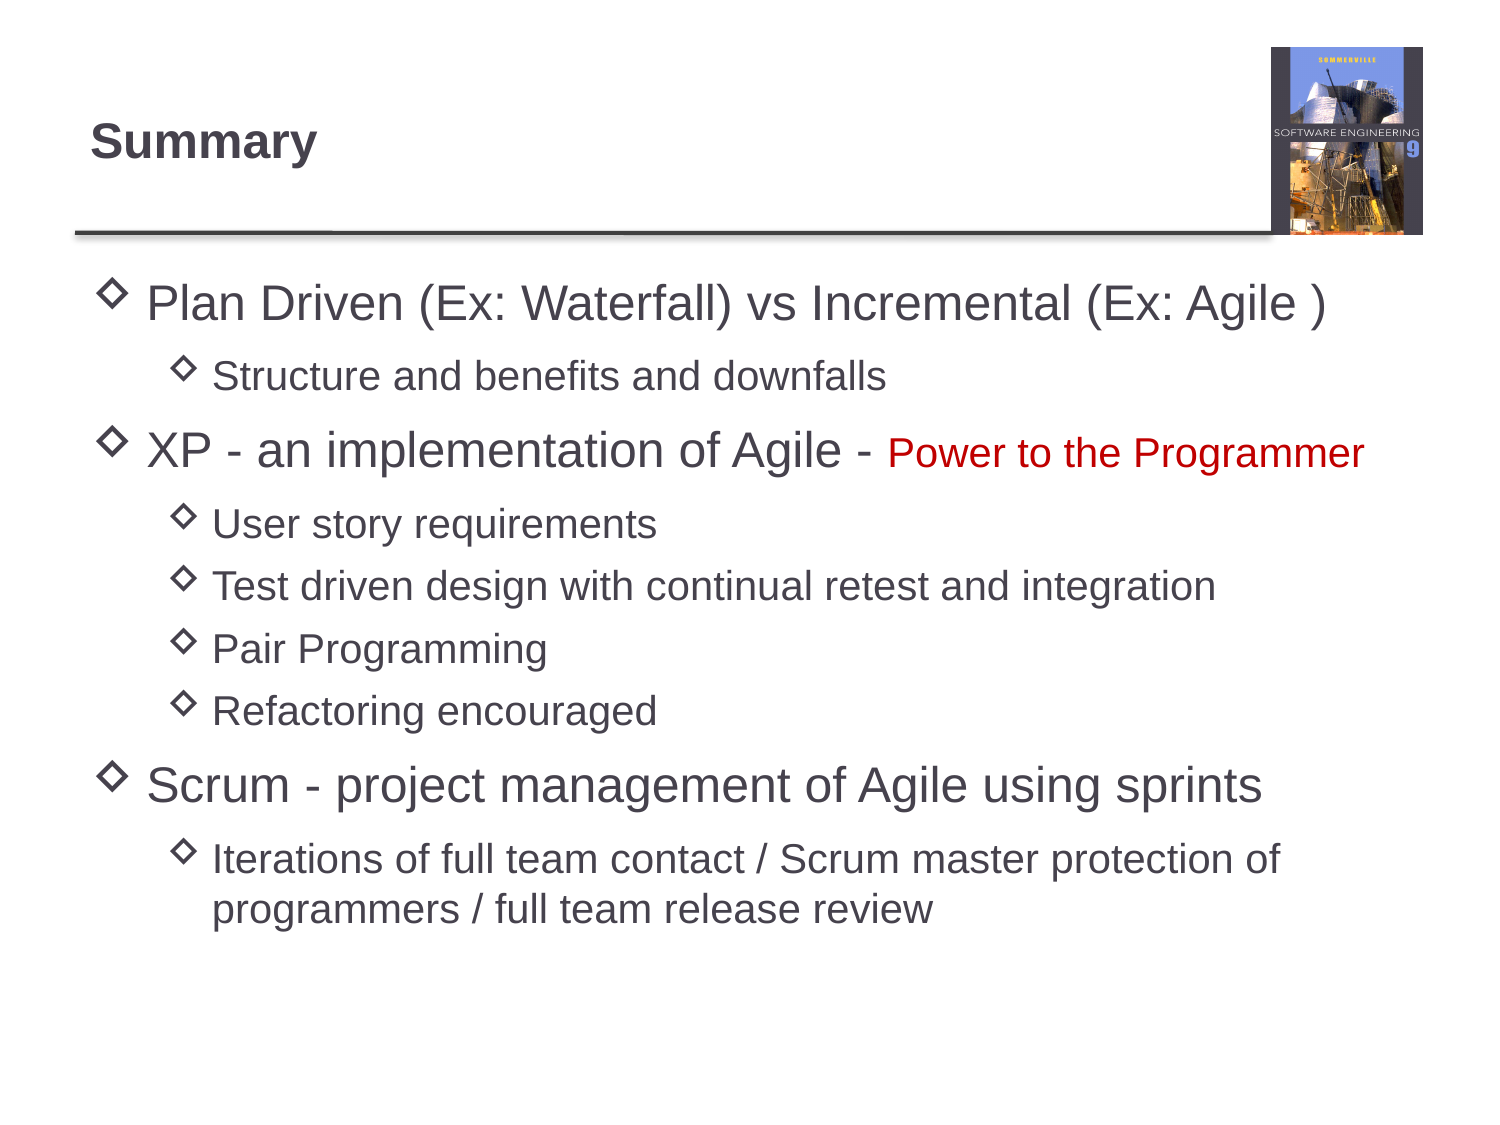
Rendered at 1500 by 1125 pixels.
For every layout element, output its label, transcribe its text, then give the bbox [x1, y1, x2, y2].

picture [1272, 47, 1423, 235]
list Plan Driven (Ex: Waterfall) vs Incremental (Ex: Agile ) Structure and benefits and downfalls XP - an implementation of Agile - Power to the Programmer User story requirements Test driven design with continual retest and integration Pair Programming Refactoring encouraged Scrum - project management of Agile using sprints Iterations of full team contact / Scrum master protection of programmers / full team release review [75, 262, 1425, 1005]
title Summary [74, 44, 1272, 233]
